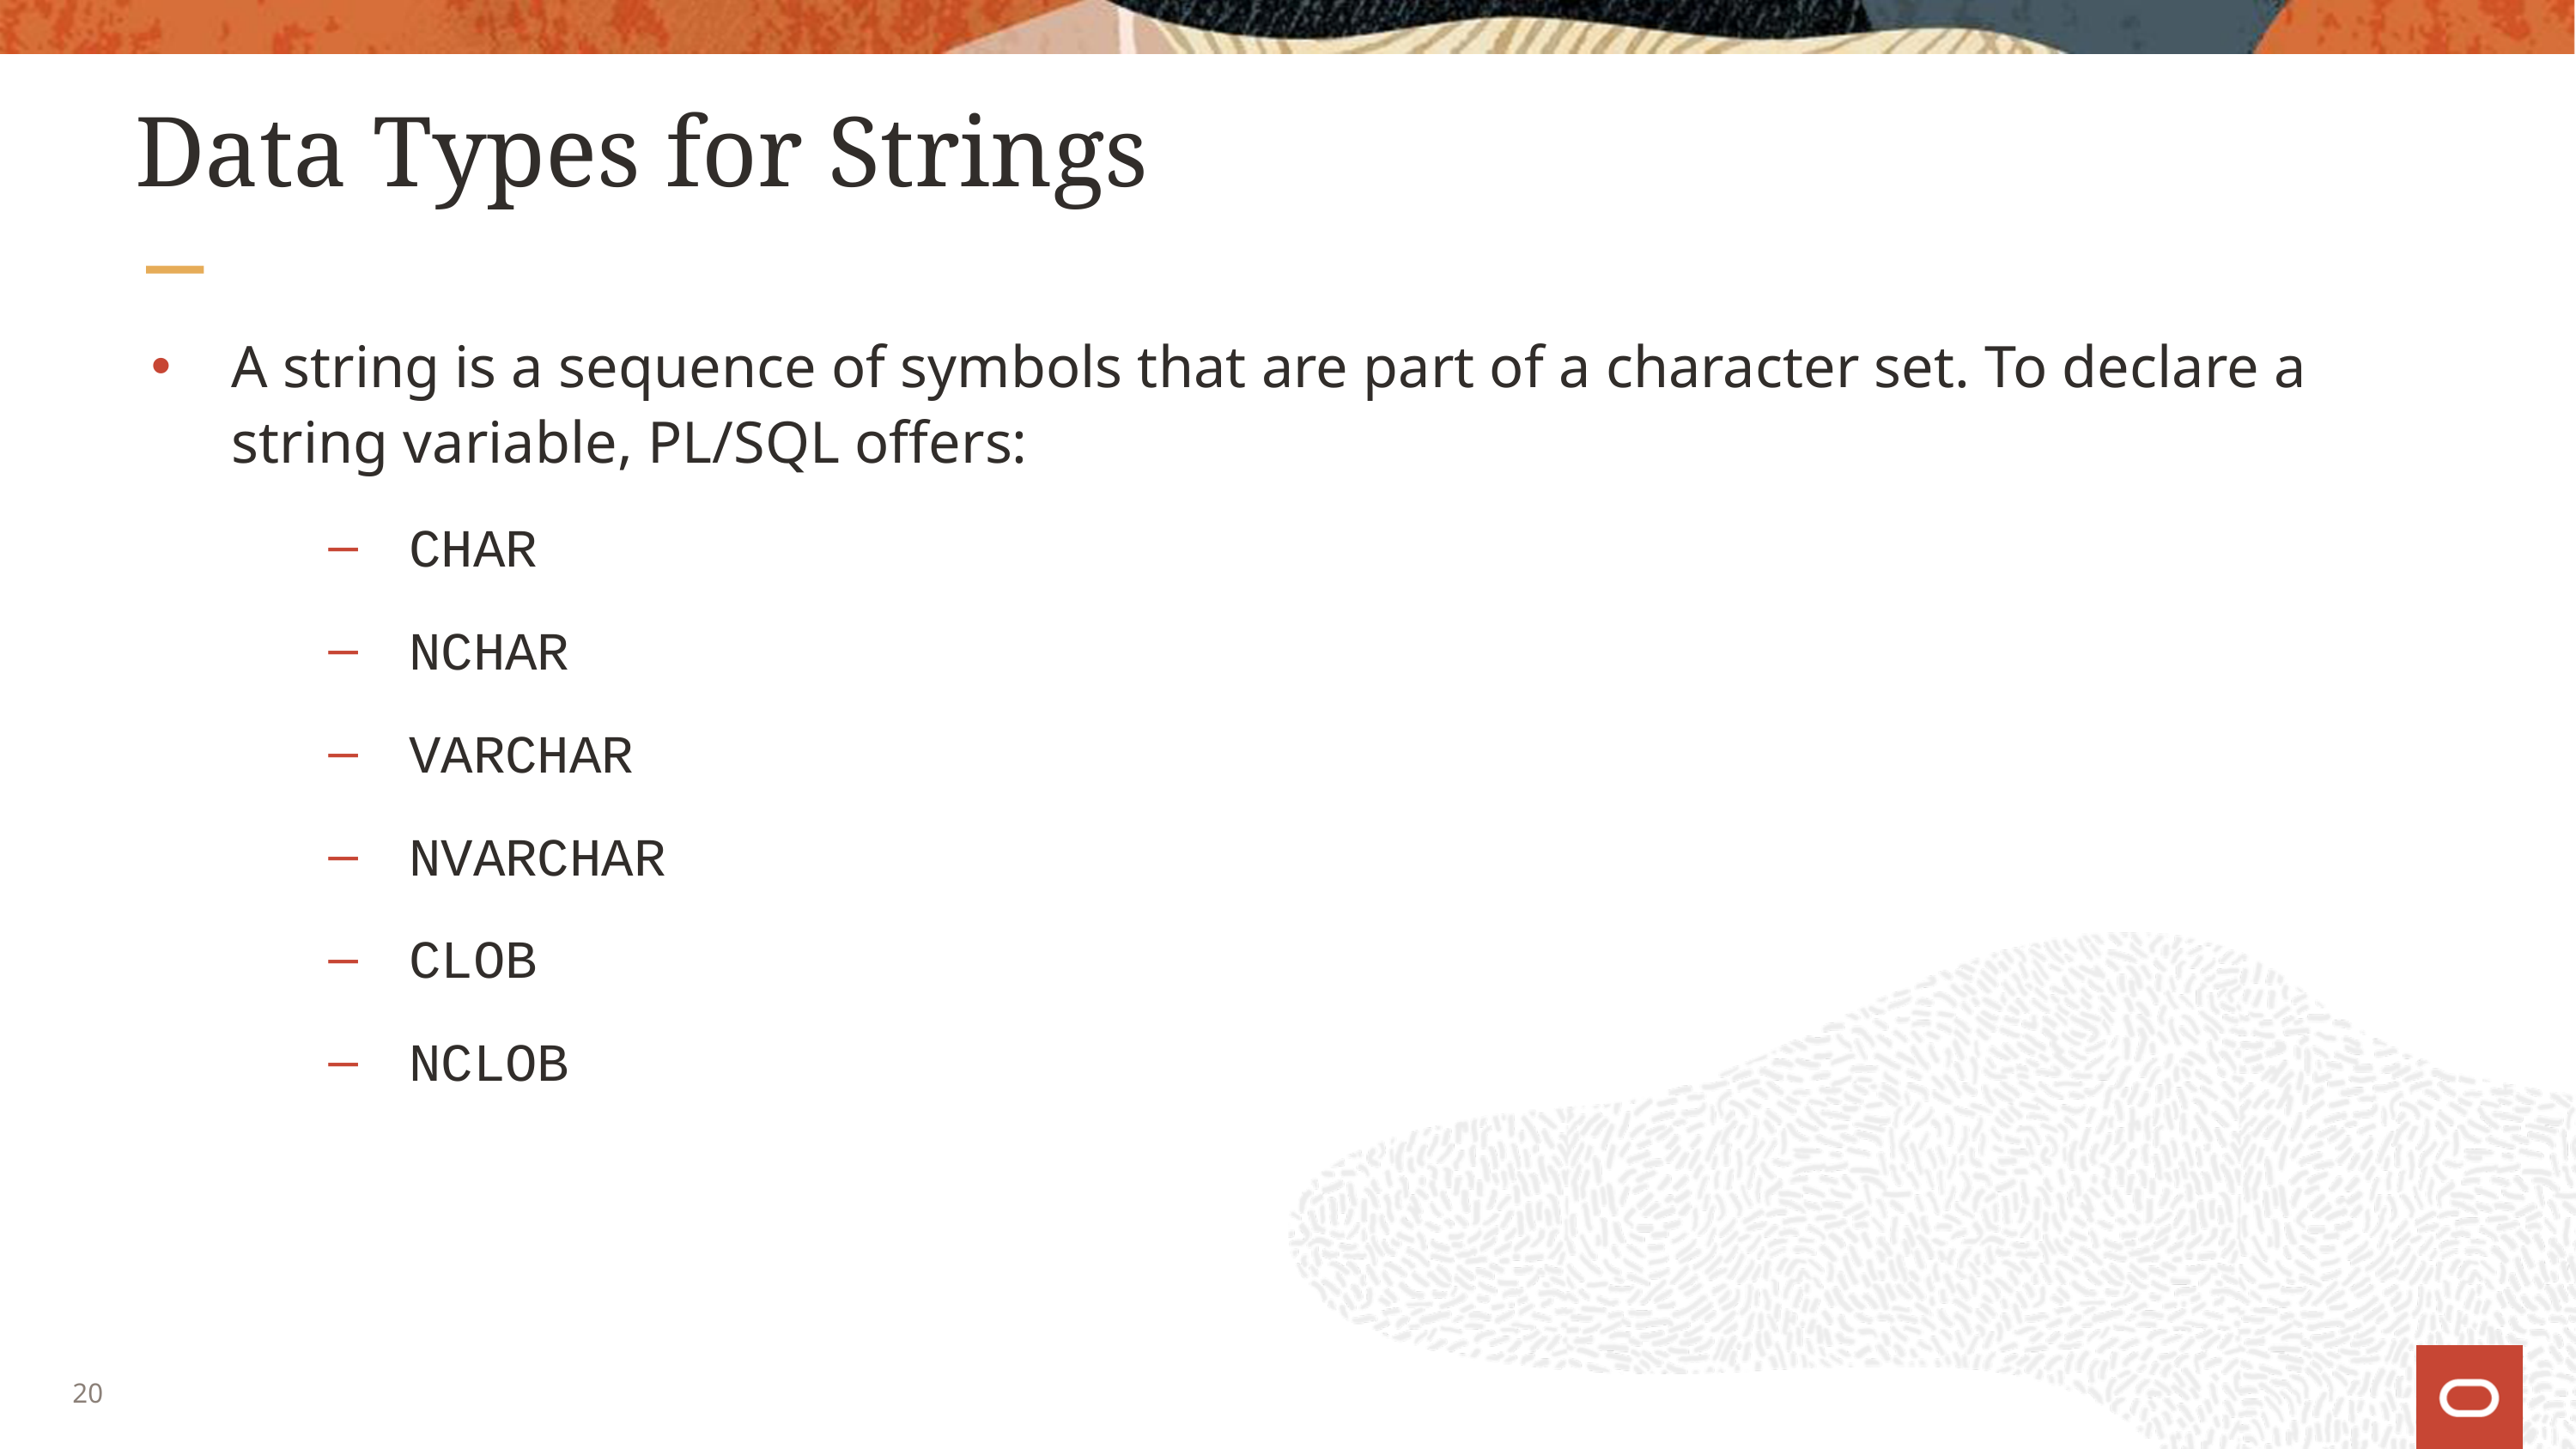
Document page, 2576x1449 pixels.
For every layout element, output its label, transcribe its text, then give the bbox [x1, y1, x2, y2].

picture [2416, 1345, 2523, 1449]
title Data Types for Strings [131, 86, 2445, 252]
list A string is a sequence of symbols that are part of a character set. To declare a string variable, PL/SQL offers: CHAR NCHAR VARCHAR NVARCHAR CLOB NCLOB [131, 319, 2445, 1203]
picture [0, 0, 2576, 54]
